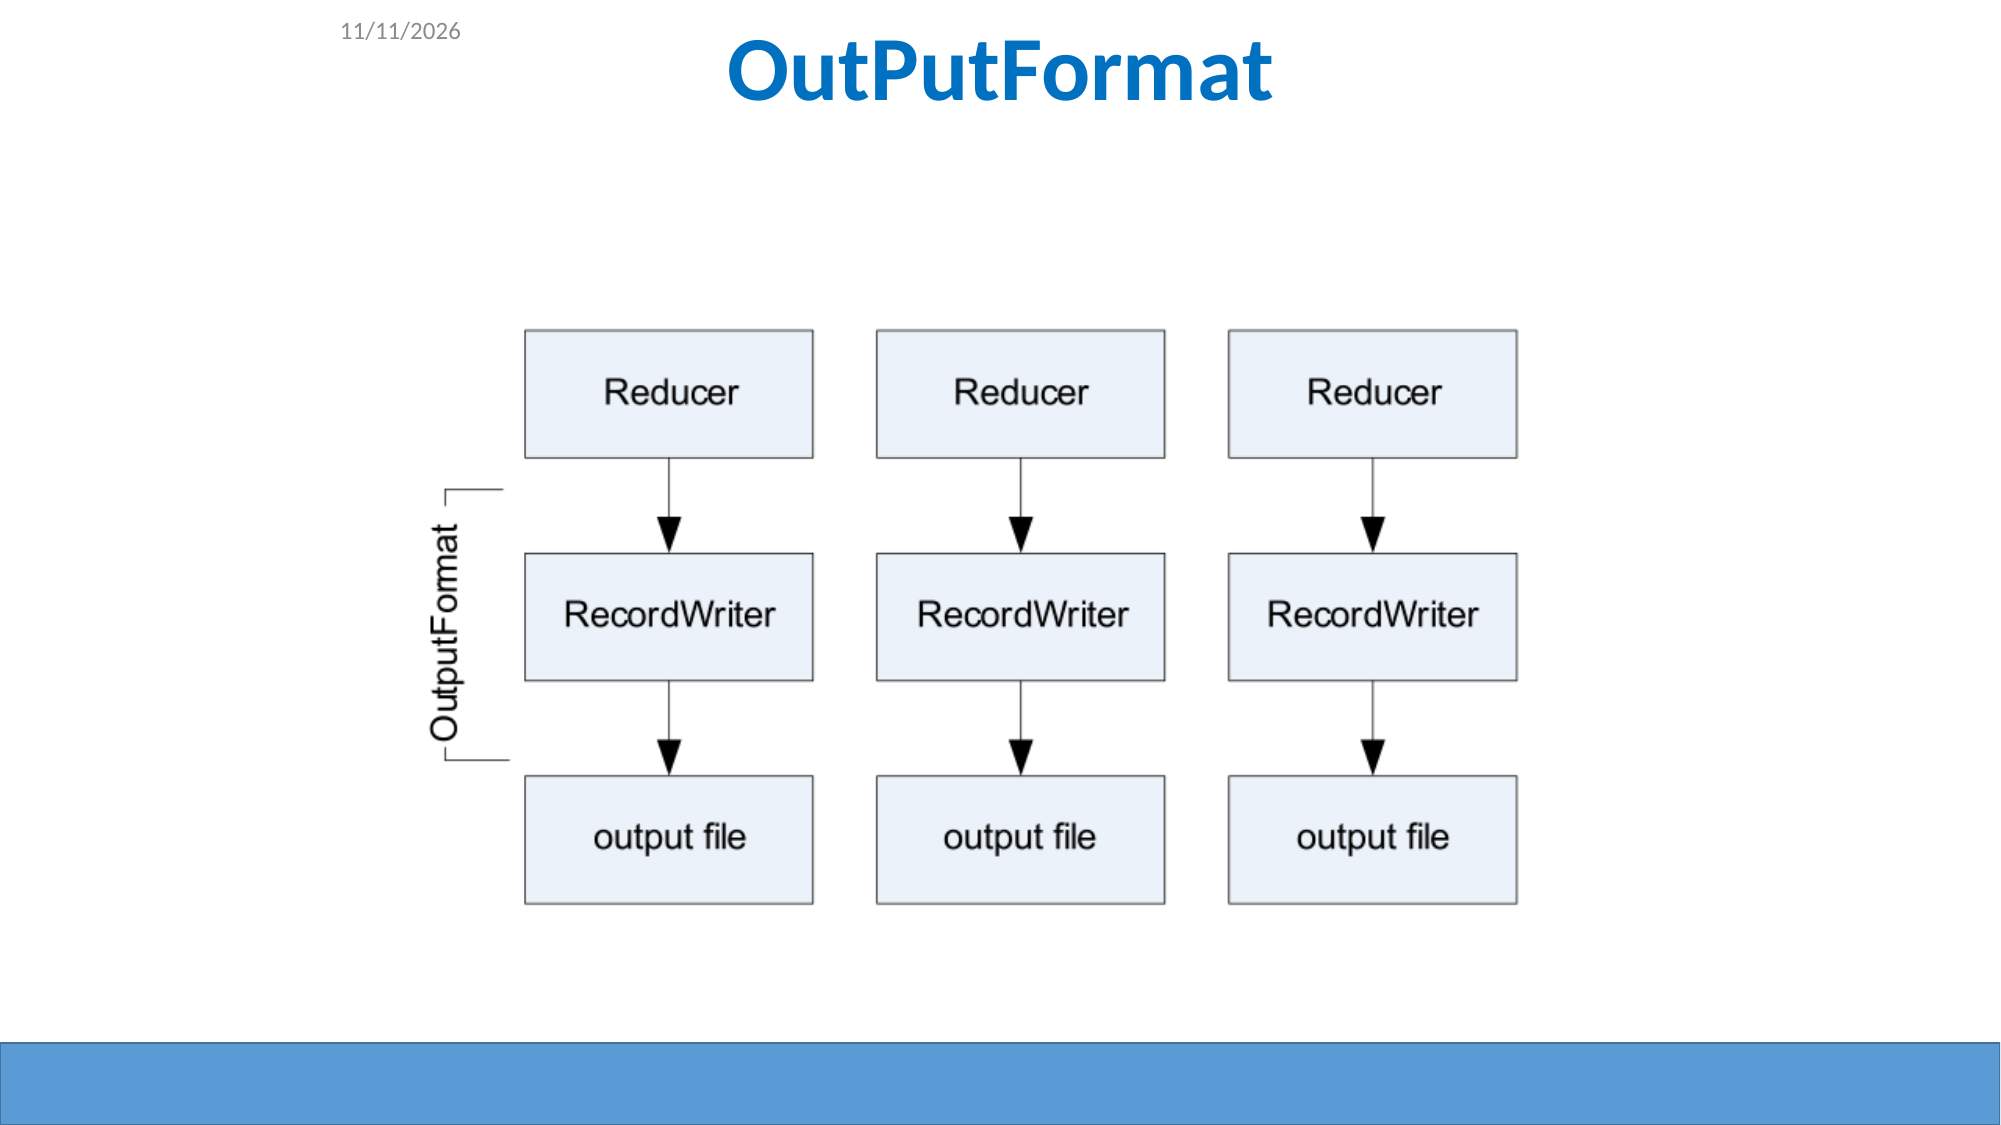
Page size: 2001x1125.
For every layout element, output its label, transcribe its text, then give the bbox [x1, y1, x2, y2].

title OutPutFormat [18, 11, 1984, 130]
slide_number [324, 3, 800, 57]
picture [412, 312, 1536, 924]
